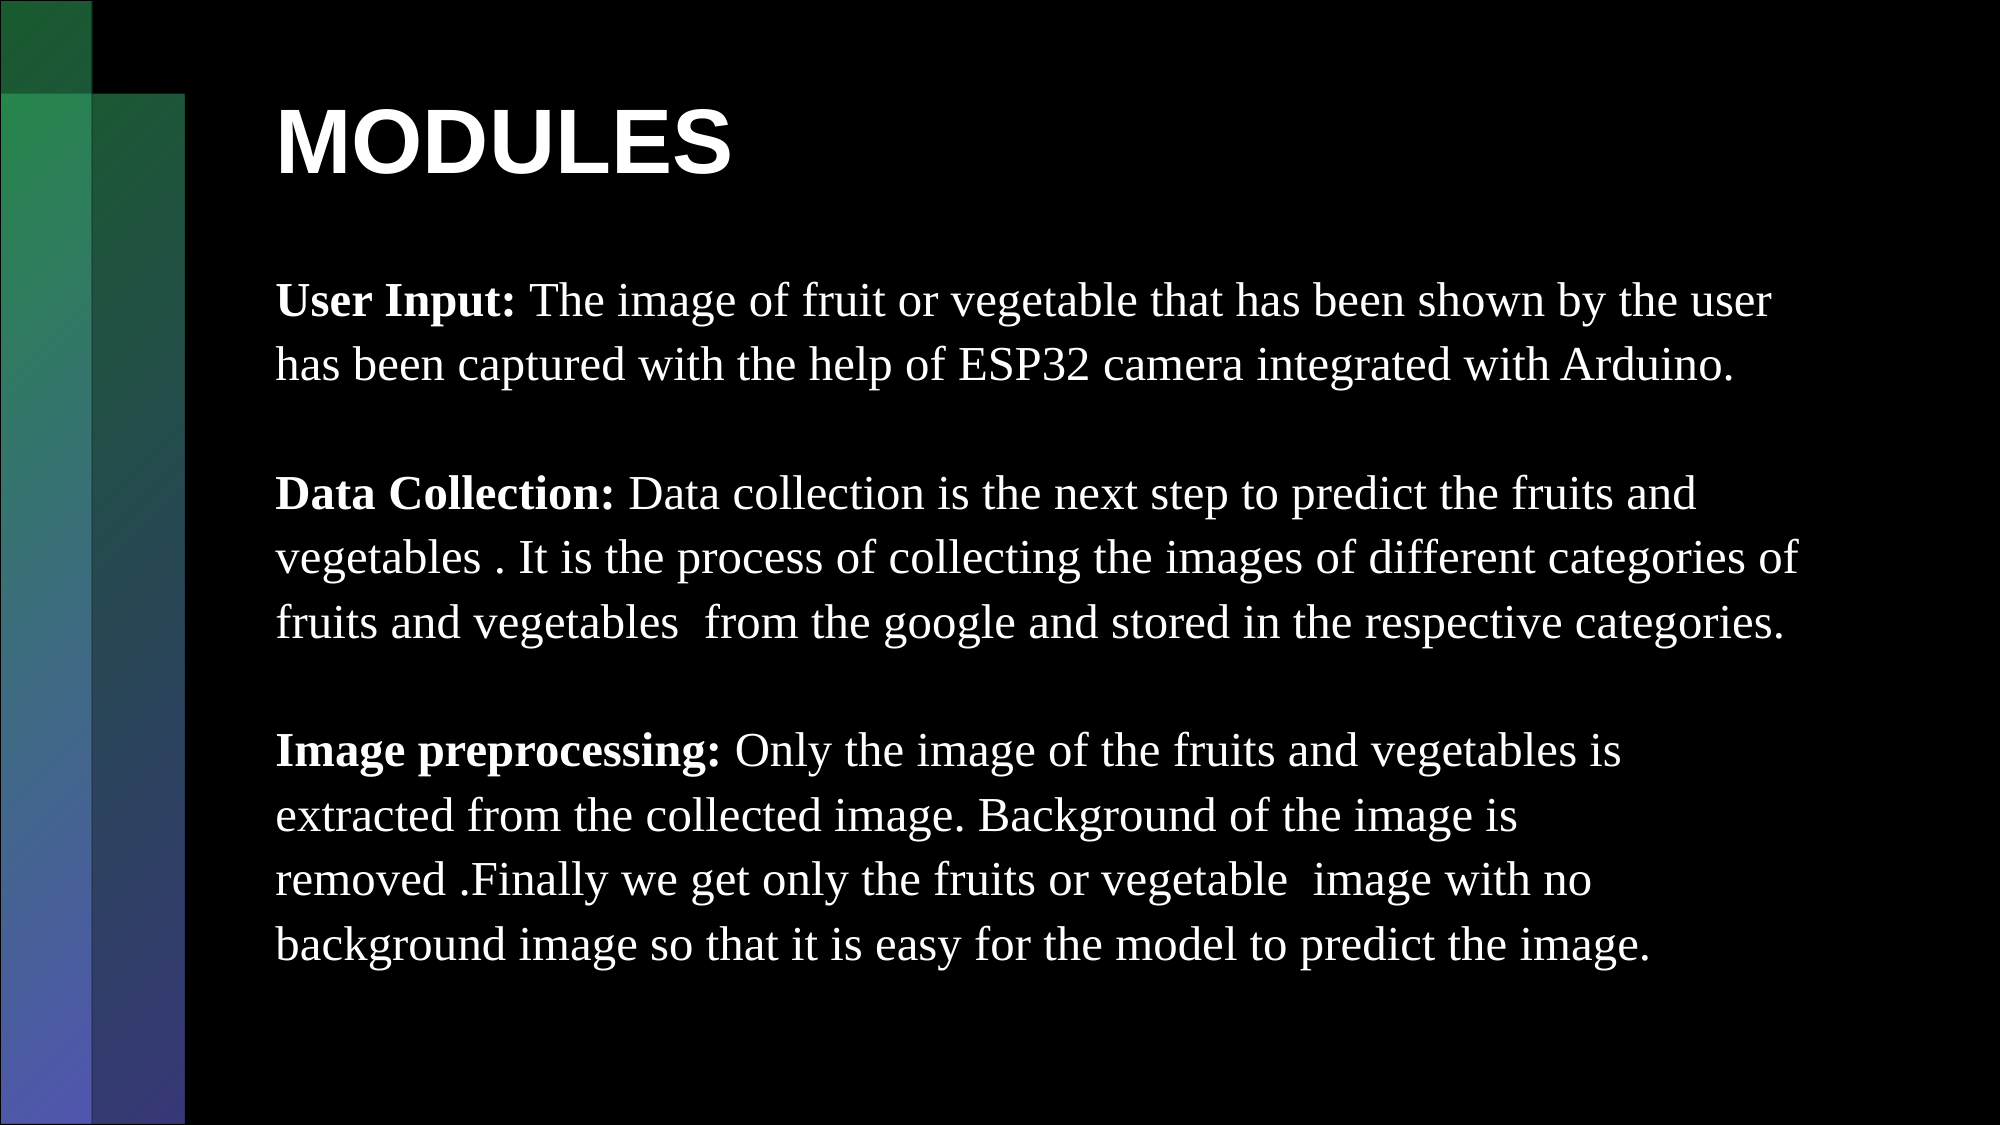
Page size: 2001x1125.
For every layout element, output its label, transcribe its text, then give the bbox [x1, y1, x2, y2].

list User Input: The image of fruit or vegetable that has been shown by the user has been captured with the help of ESP32 camera integrated with Arduino. Data Collection: Data collection is the next step to predict the fruits and vegetables . It is the process of collecting the images of different categories of fruits and vegetables from the google and stored in the respective categories. Image preprocessing: Only the image of the fruits and vegetables is extracted from the collected image. Background of the image is removed .Finally we get only the fruits or vegetable image with no background image so that it is easy for the model to predict the image. [260, 253, 1817, 1021]
title MODULES [260, 74, 1817, 253]
